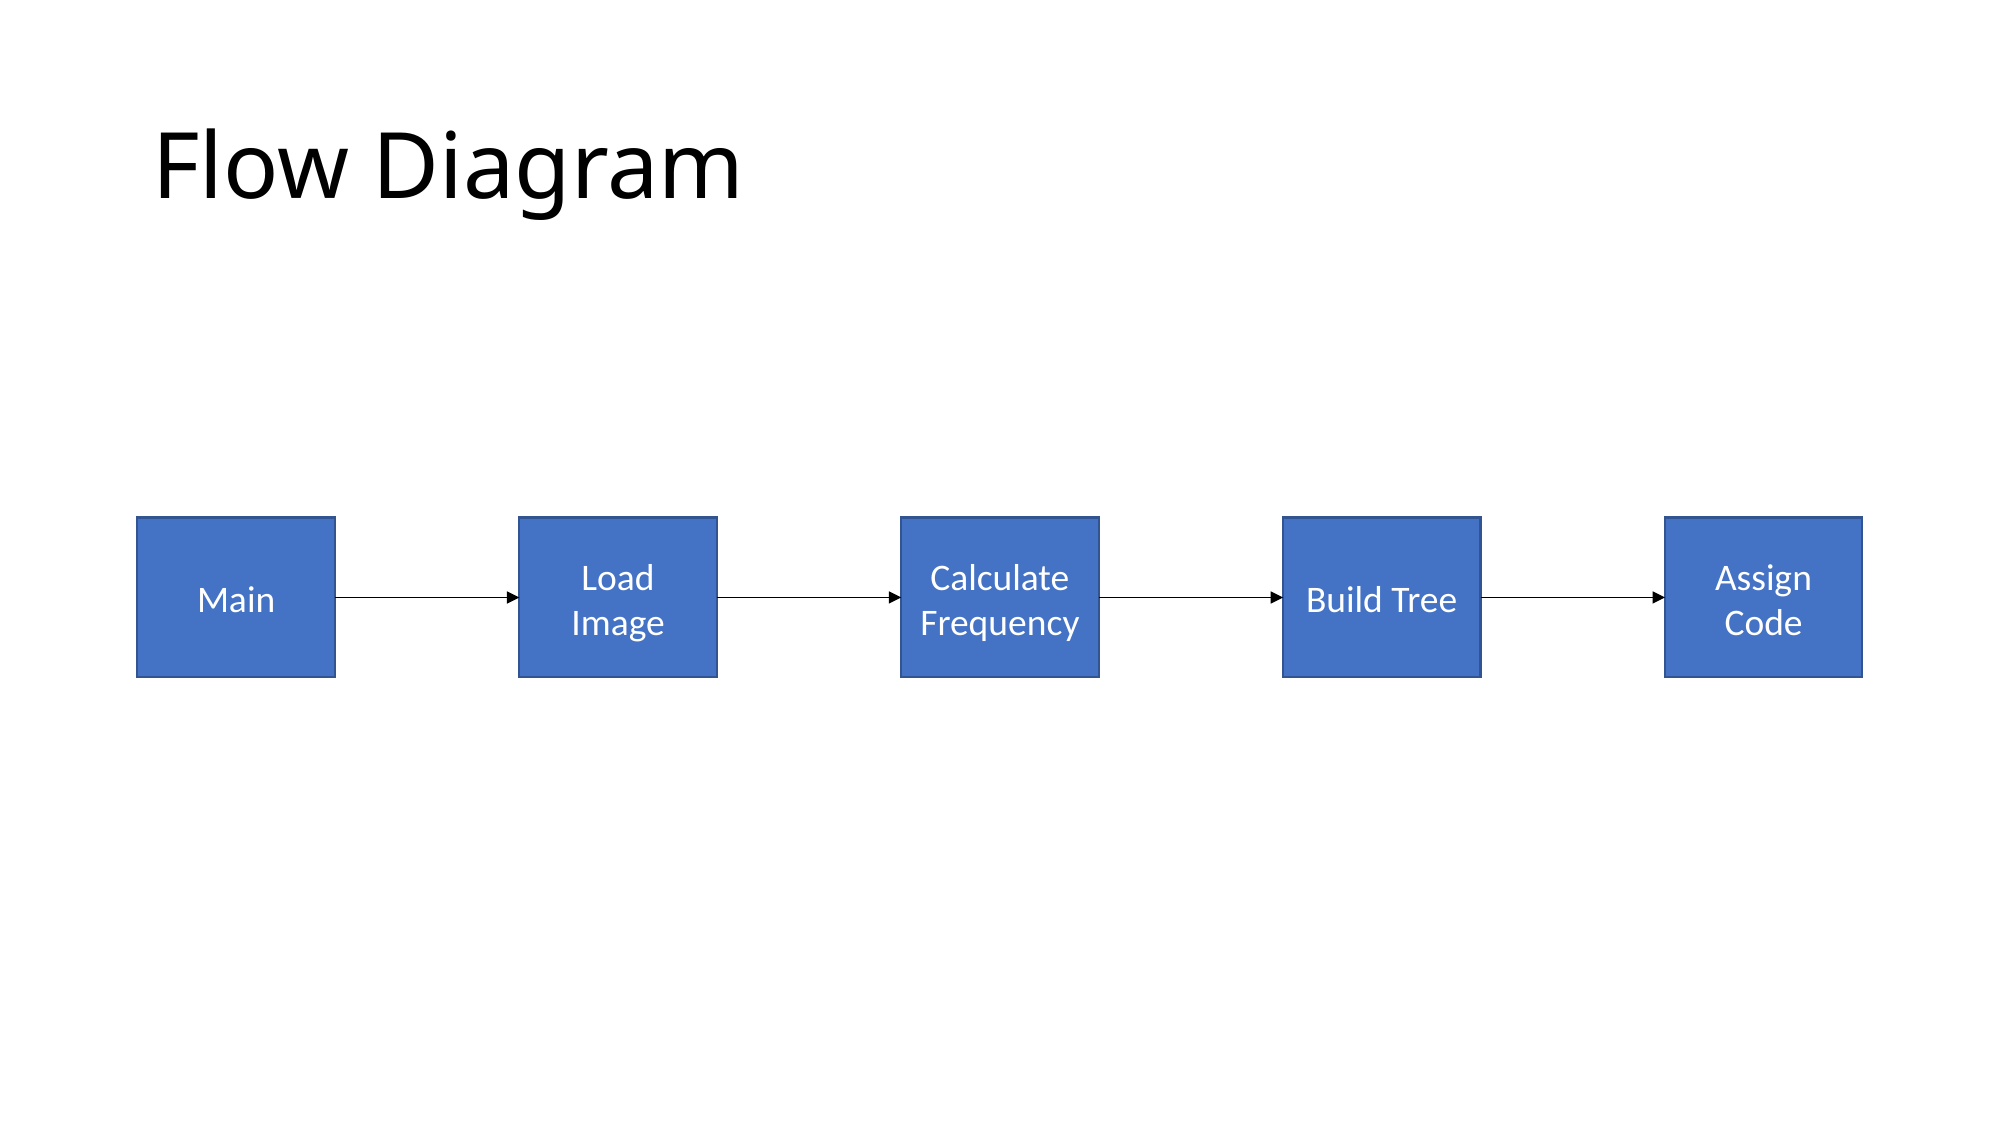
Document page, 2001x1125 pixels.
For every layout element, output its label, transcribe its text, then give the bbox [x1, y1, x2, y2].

text_box Calculate Frequency [900, 516, 1100, 678]
text_box Assign Code [1664, 516, 1863, 678]
title Flow Diagram [137, 59, 1863, 278]
text_box Build Tree [1282, 516, 1482, 678]
text_box Load Image [518, 516, 718, 678]
text_box Main [136, 516, 336, 678]
